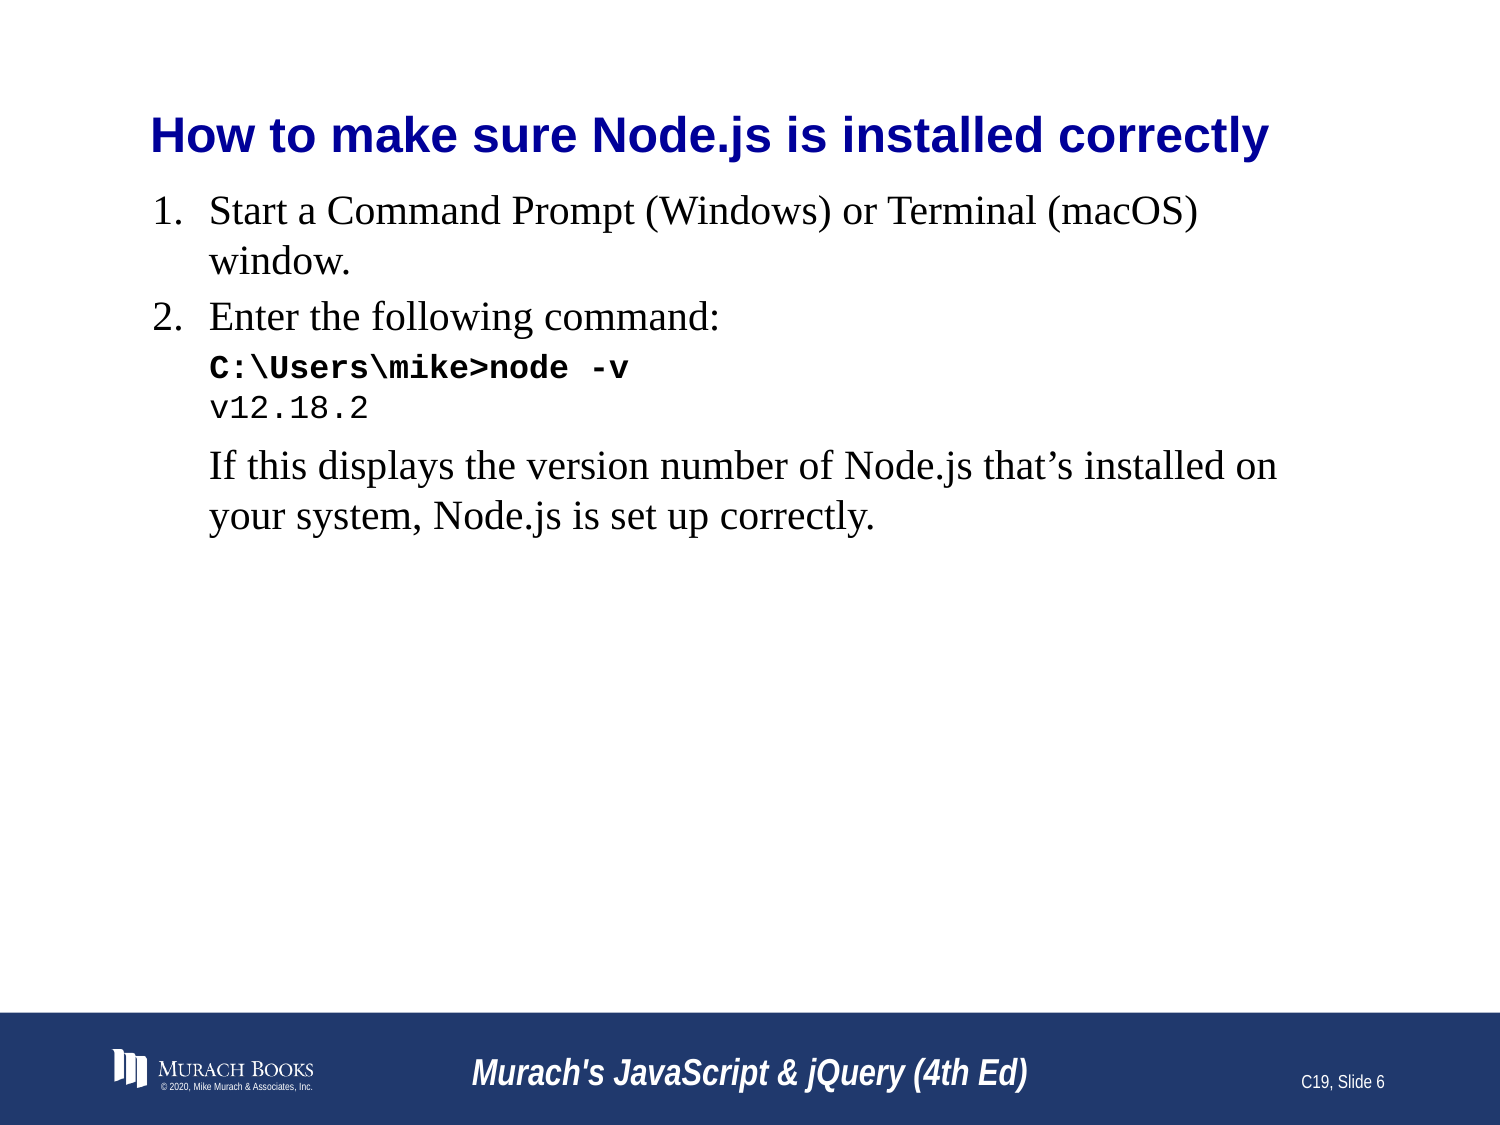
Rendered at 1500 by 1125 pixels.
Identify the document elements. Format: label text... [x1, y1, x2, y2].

title How to make sure Node.js is installed correctly [150, 102, 1350, 164]
slide_number Murach's JavaScript & jQuery (4th Ed) [463, 1025, 1050, 1100]
slide_number C19, Slide 6 [1087, 1025, 1400, 1100]
list Start a Command Prompt (Windows) or Terminal (macOS) window. Enter the following command: C:\Users\mike>node -v v12.18.2 If this displays the version number of Node.js that’s installed on your system, Node.js is set up correctly. [137, 174, 1350, 975]
footer © 2020, Mike Murach & Associates, Inc. [12, 1025, 463, 1100]
